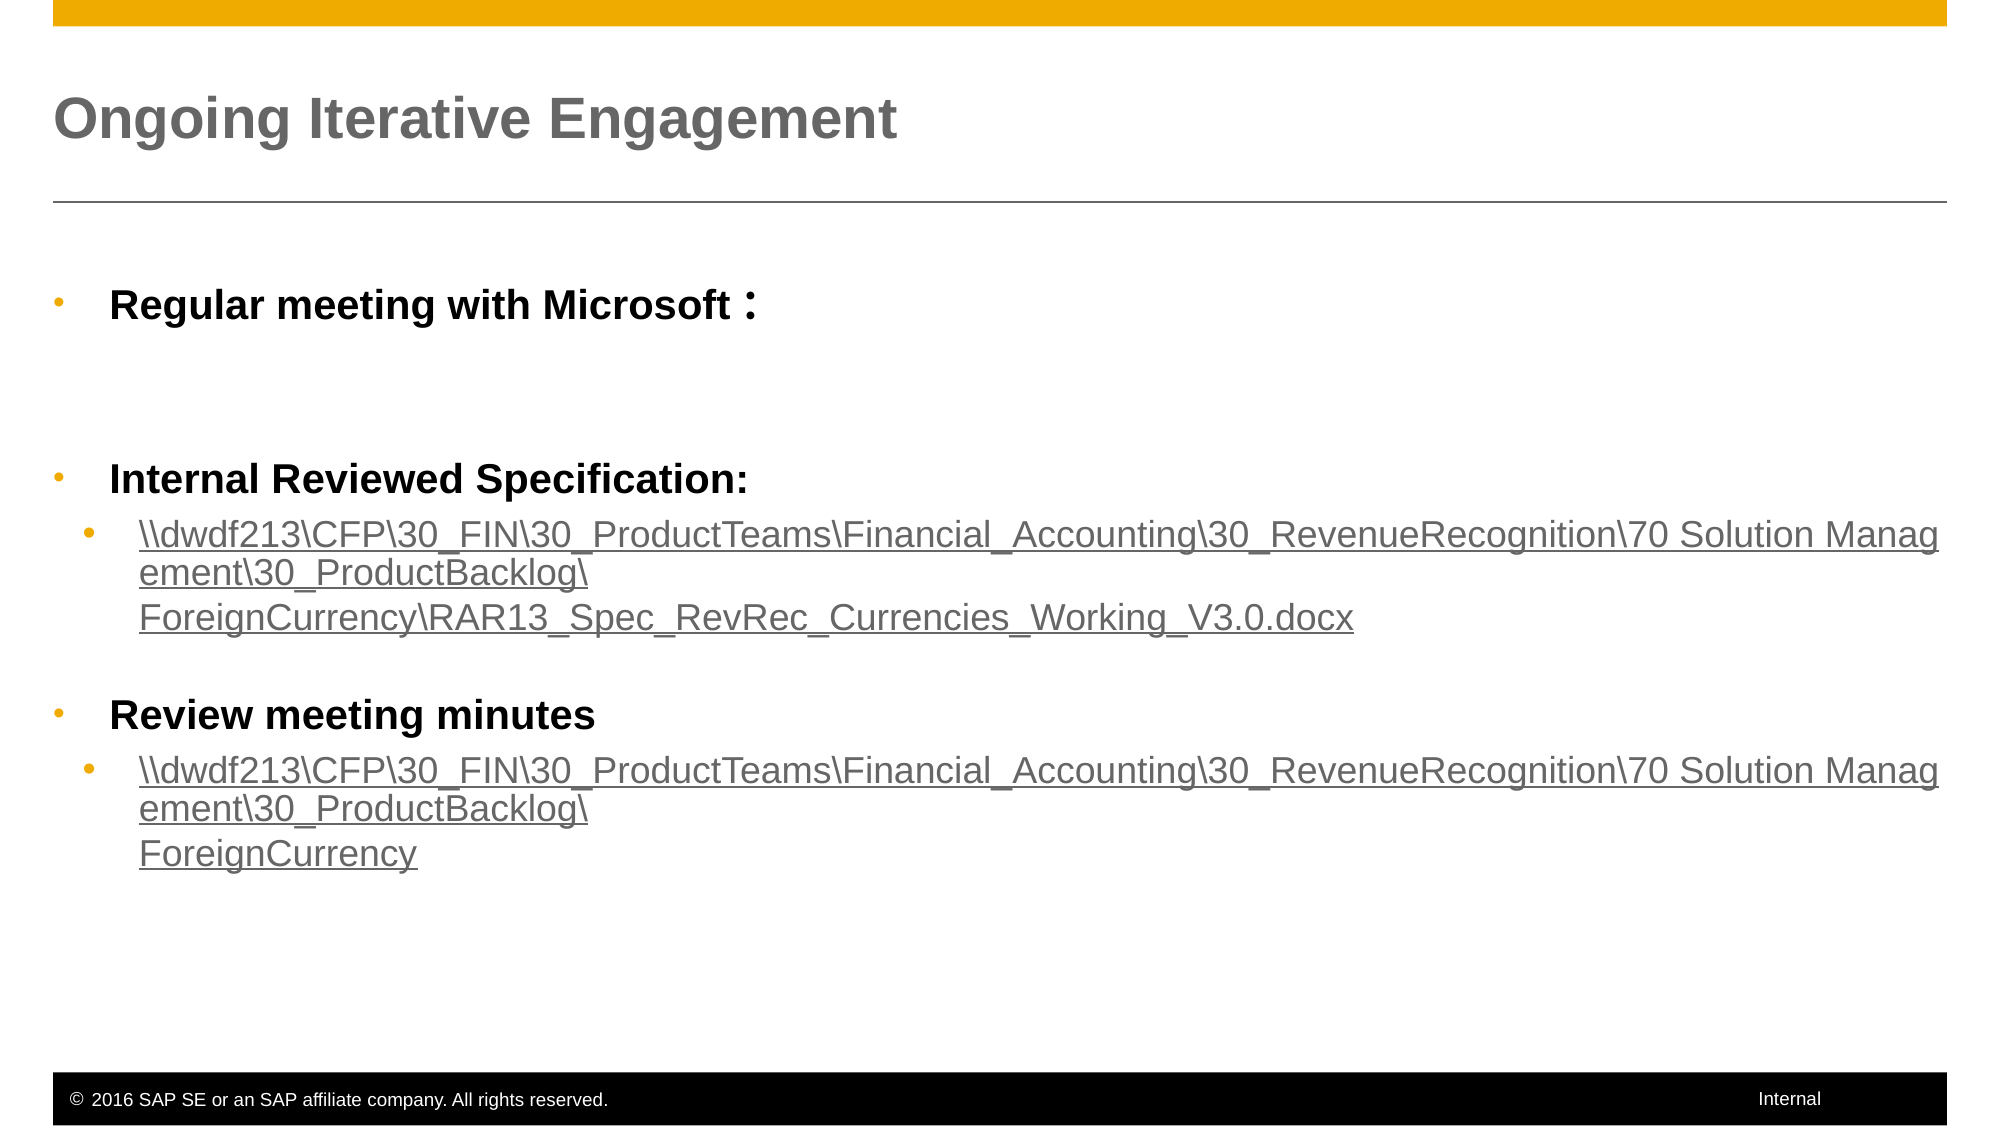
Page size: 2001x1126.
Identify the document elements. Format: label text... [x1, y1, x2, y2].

list Regular meeting with Microsoft： Internal Reviewed Specification: \\dwdf213\CFP\30_FIN\30_ProductTeams\Financial_Accounting\30_RevenueRecognition\70 Solution Management\30_ProductBacklog\ForeignCurrency\RAR13_Spec_RevRec_Currencies_Working_V3.0.docx Review meeting minutes \\dwdf213\CFP\30_FIN\30_ProductTeams\Financial_Accounting\30_RevenueRecognition\70 Solution Management\30_ProductBacklog\ForeignCurrency [53, 277, 1947, 998]
title Ongoing Iterative Engagement [53, 53, 1947, 178]
